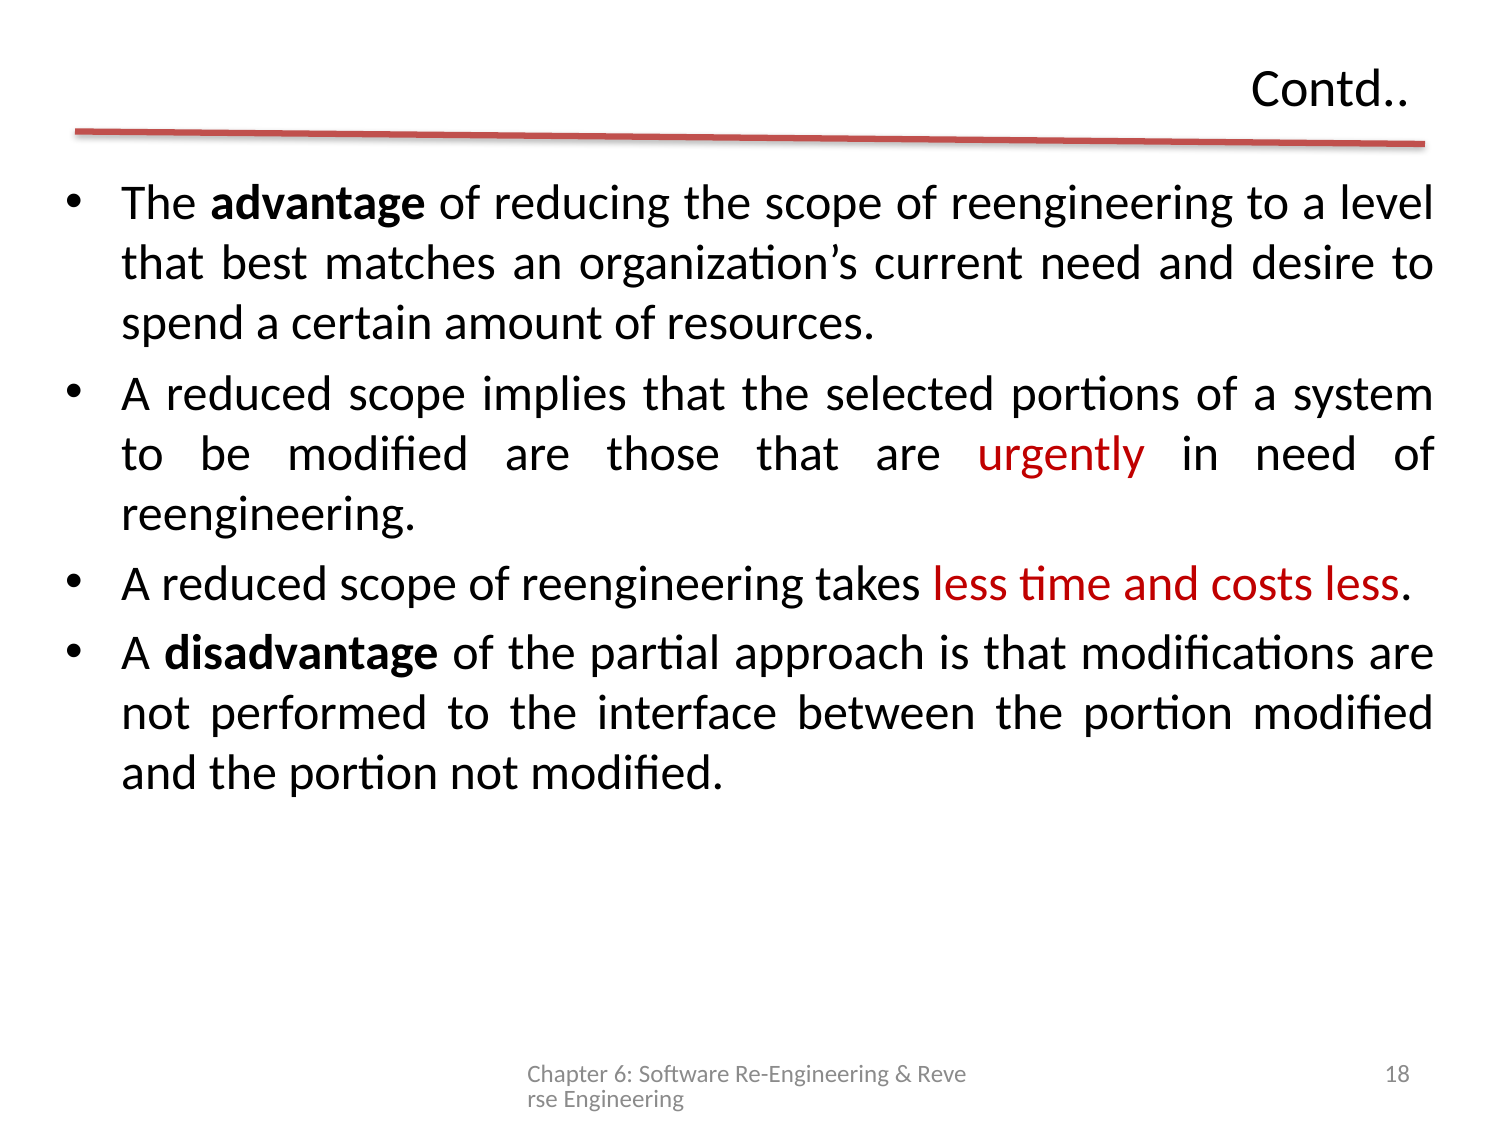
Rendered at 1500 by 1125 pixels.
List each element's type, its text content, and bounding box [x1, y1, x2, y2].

footer Chapter 6: Software Re-Engineering & Reverse Engineering [512, 1042, 988, 1103]
slide_number 18 [1074, 1042, 1425, 1103]
title Contd.. [75, 45, 1425, 125]
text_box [74, 131, 1426, 145]
list The advantage of reducing the scope of reengineering to a level that best matches an organization’s current need and desire to spend a certain amount of resources. A reduced scope implies that the selected portions of a system to be modified are those that are urgently in need of reengineering. A reduced scope of reengineering takes less time and costs less. A disadvantage of the partial approach is that modifications are not performed to the interface between the portion modified and the portion not modified. [50, 162, 1450, 1075]
